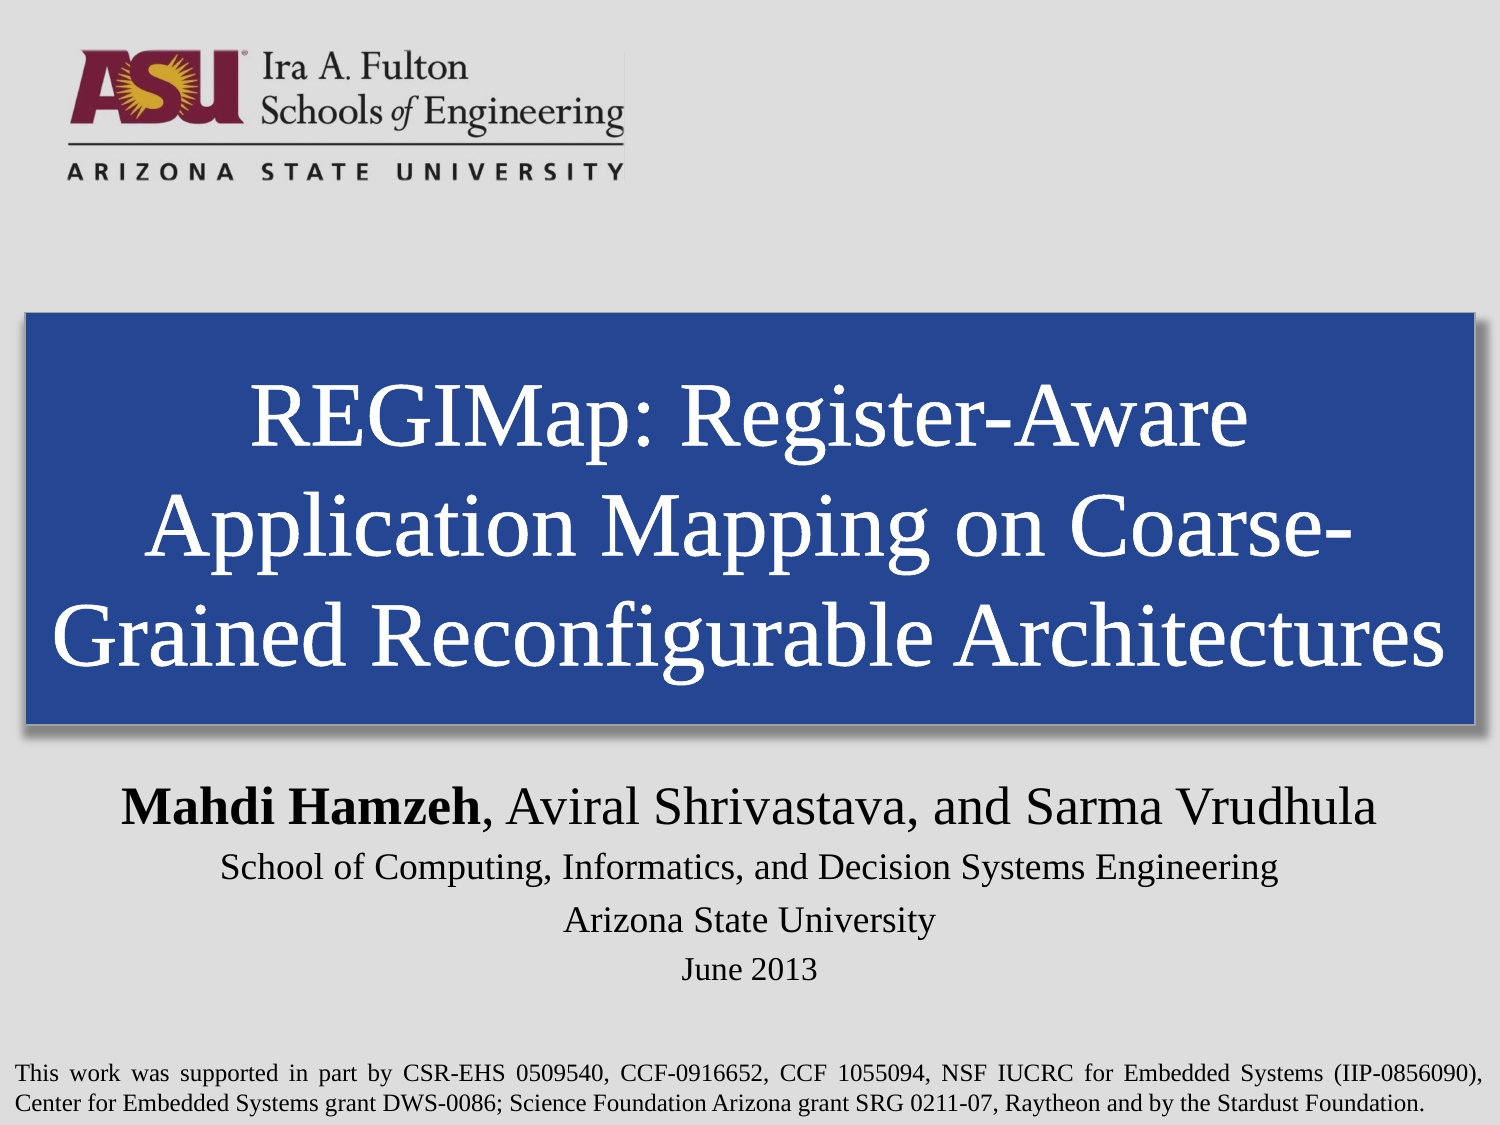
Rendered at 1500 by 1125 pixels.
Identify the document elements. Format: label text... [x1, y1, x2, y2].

text_box This work was supported in part by CSR-EHS 0509540, CCF-0916652, CCF 1055094, NSF IUCRC for Embedded Systems (IIP-0856090), Center for Embedded Systems grant DWS-0086; Science Foundation Arizona grant SRG 0211-07, Raytheon and by the Stardust Foundation. [0, 1049, 1500, 1124]
title REGIMap: Register-Aware Application Mapping on Coarse-Grained Reconfigurable Architectures [24, 312, 1476, 726]
subtitle Mahdi Hamzeh, Aviral Shrivastava, and Sarma Vrudhula School of Computing, Informatics, and Decision Systems Engineering Arizona State University June 2013 [24, 762, 1475, 1013]
picture [66, 49, 626, 181]
